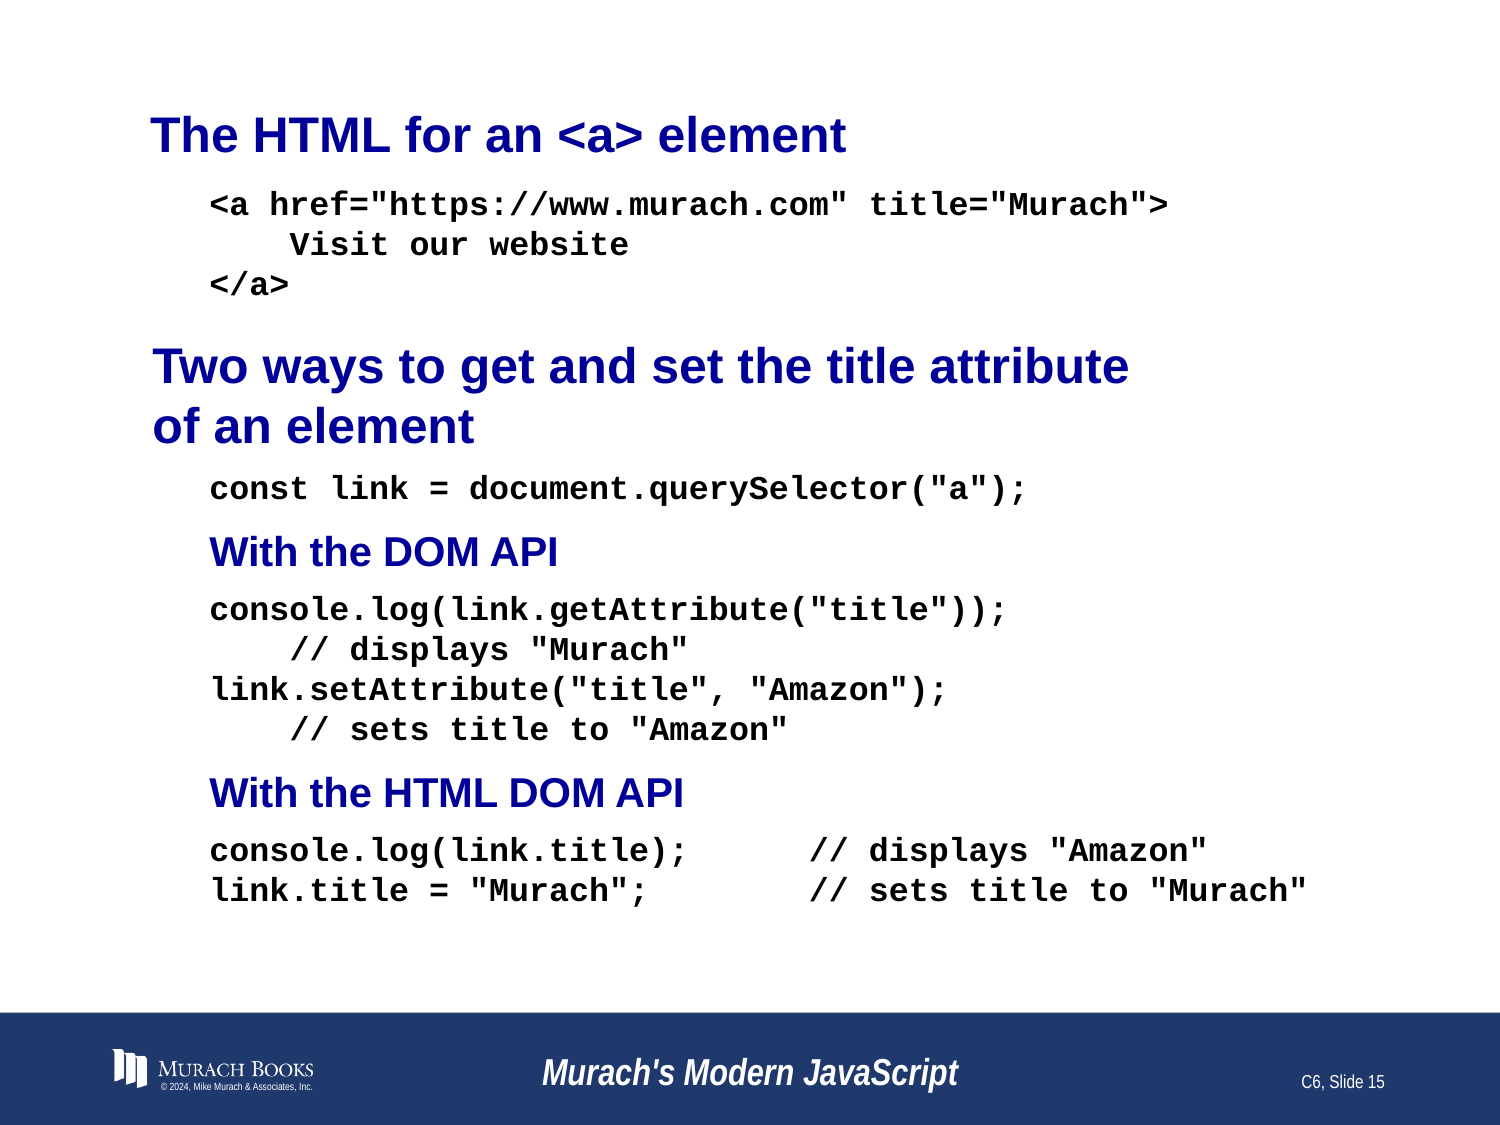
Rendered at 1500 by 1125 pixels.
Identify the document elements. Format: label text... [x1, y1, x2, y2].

slide_number Murach's Modern JavaScript [450, 1025, 1050, 1100]
footer © 2024, Mike Murach & Associates, Inc. [12, 1025, 450, 1100]
title The HTML for an <a> element [150, 102, 1350, 164]
list <a href="https://www.murach.com" title="Murach"> Visit our website </a> Two ways to get and set the title attribute of an element const link = document.querySelector("a"); With the DOM API console.log(link.getAttribute("title")); // displays "Murach" link.setAttribute("title", "Amazon"); // sets title to "Amazon" With the HTML DOM API console.log(link.title); // displays "Amazon" link.title = "Murach"; // sets title to "Murach" [137, 174, 1350, 975]
slide_number C6, Slide 15 [1087, 1025, 1400, 1100]
